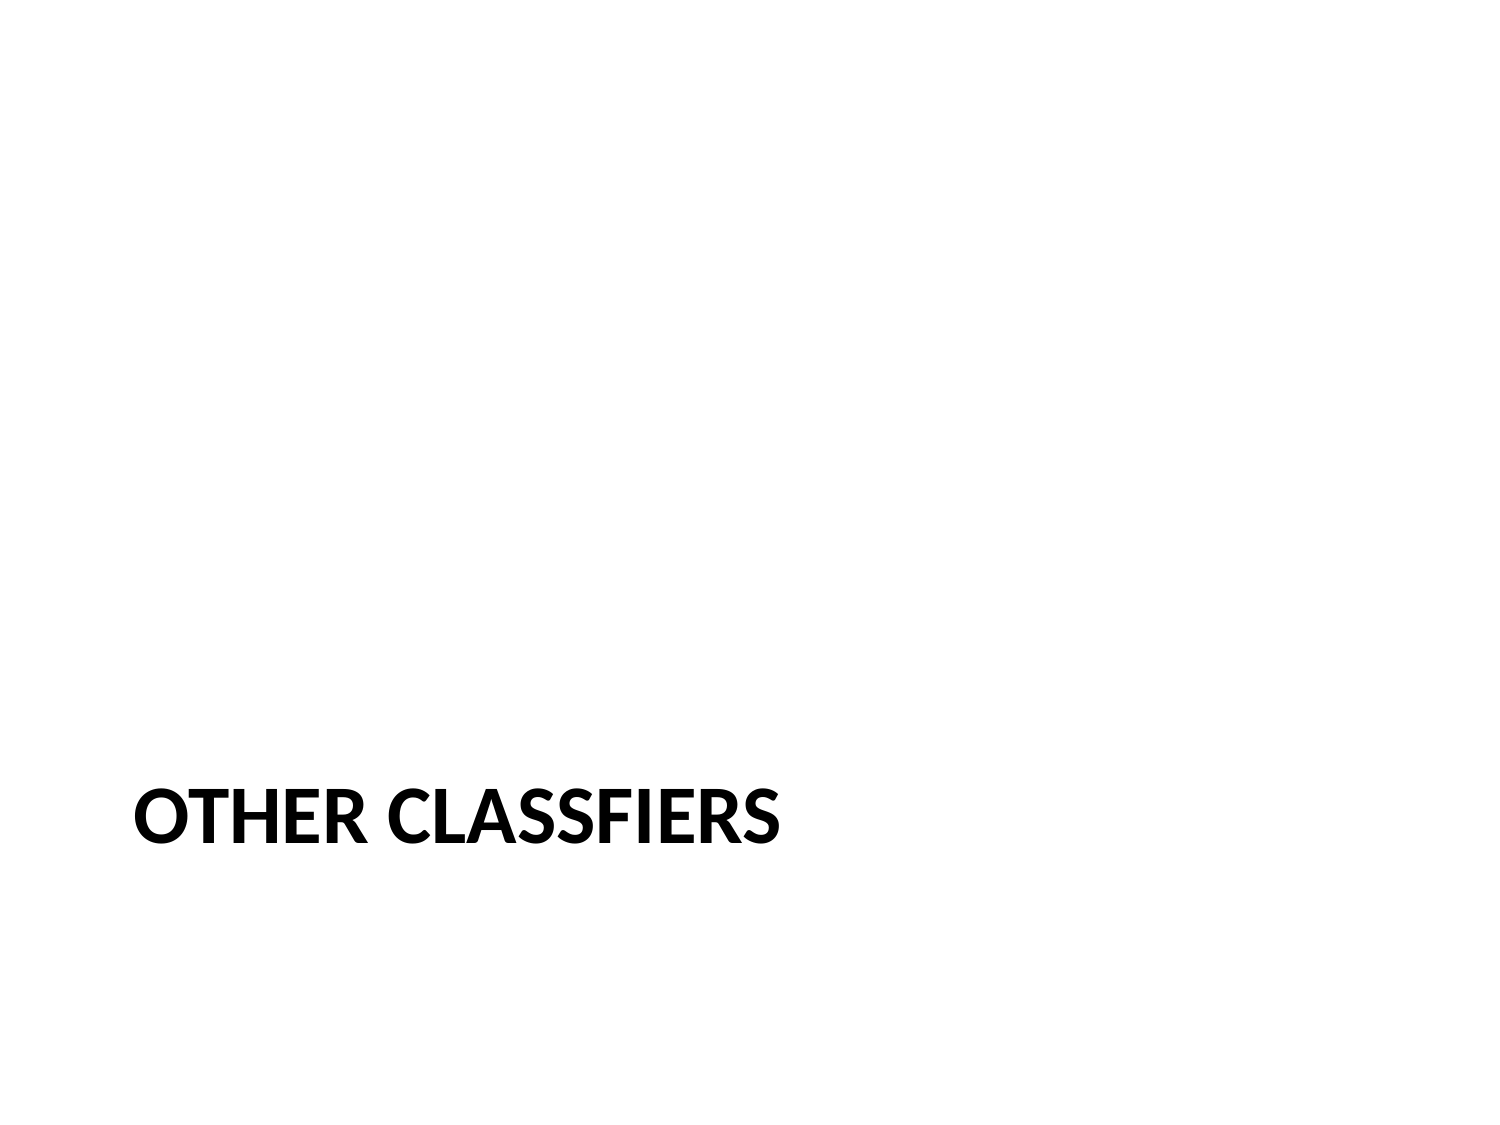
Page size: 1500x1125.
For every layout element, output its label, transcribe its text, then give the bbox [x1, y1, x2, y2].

title Other Classfiers [118, 722, 1394, 947]
